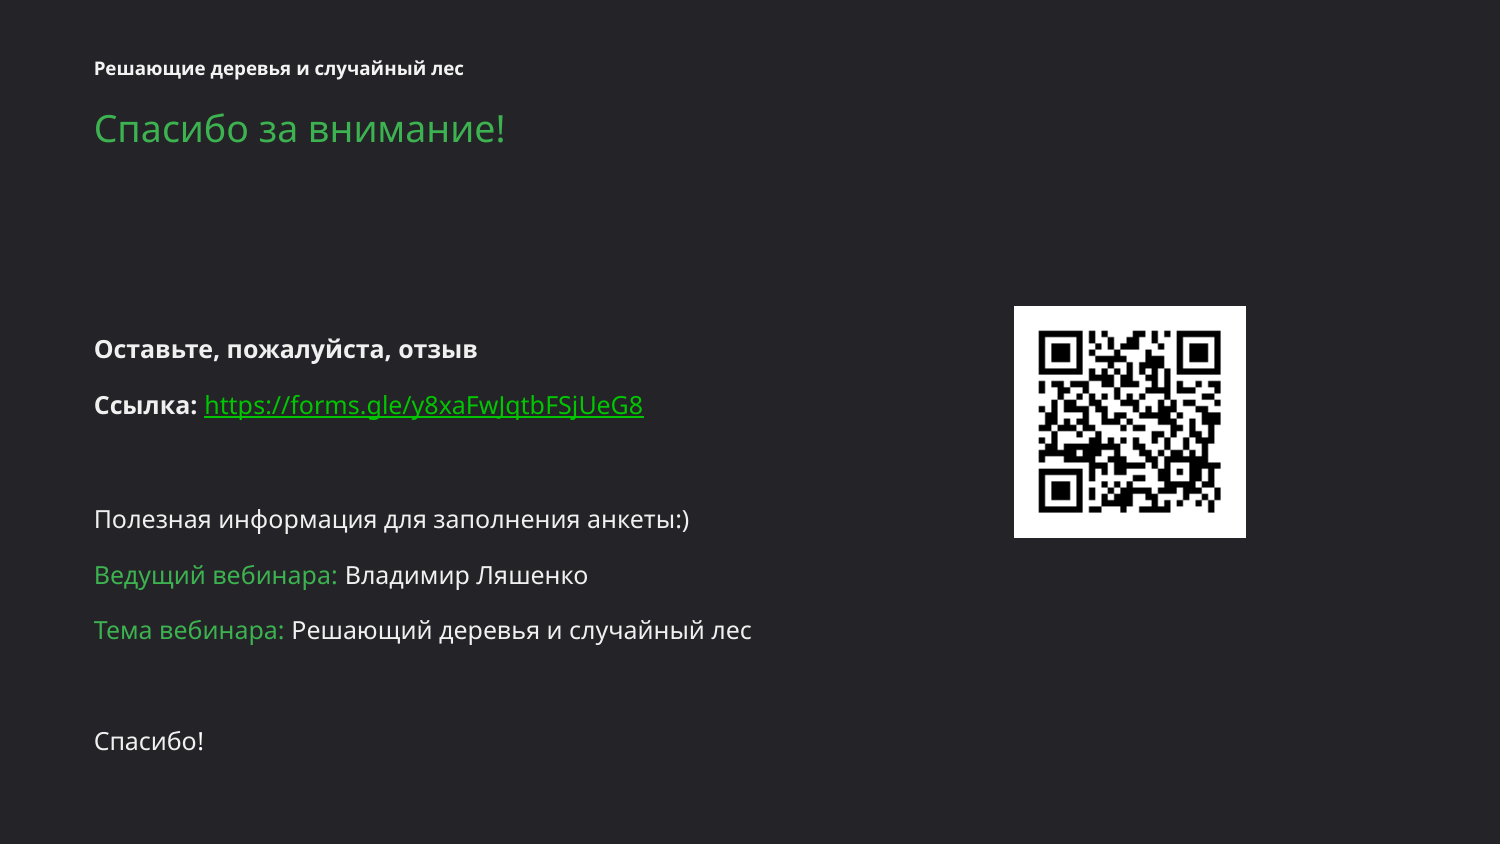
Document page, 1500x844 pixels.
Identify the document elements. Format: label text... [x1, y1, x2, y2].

text_box Спасибо за внимание! [93, 89, 573, 203]
picture [1014, 305, 1246, 538]
text_box Решающие деревья и случайный лес [93, 41, 497, 100]
text_box Оставьте, пожалуйста, отзыв Ссылка: https://forms.gle/y8xaFwJqtbFSjUeG8 Полезная информация для заполнения анкеты:) Ведущий вебинара: Владимир Ляшенко Тема вебинара: Решающий деревья и случайный лес Спасибо! [93, 328, 794, 515]
